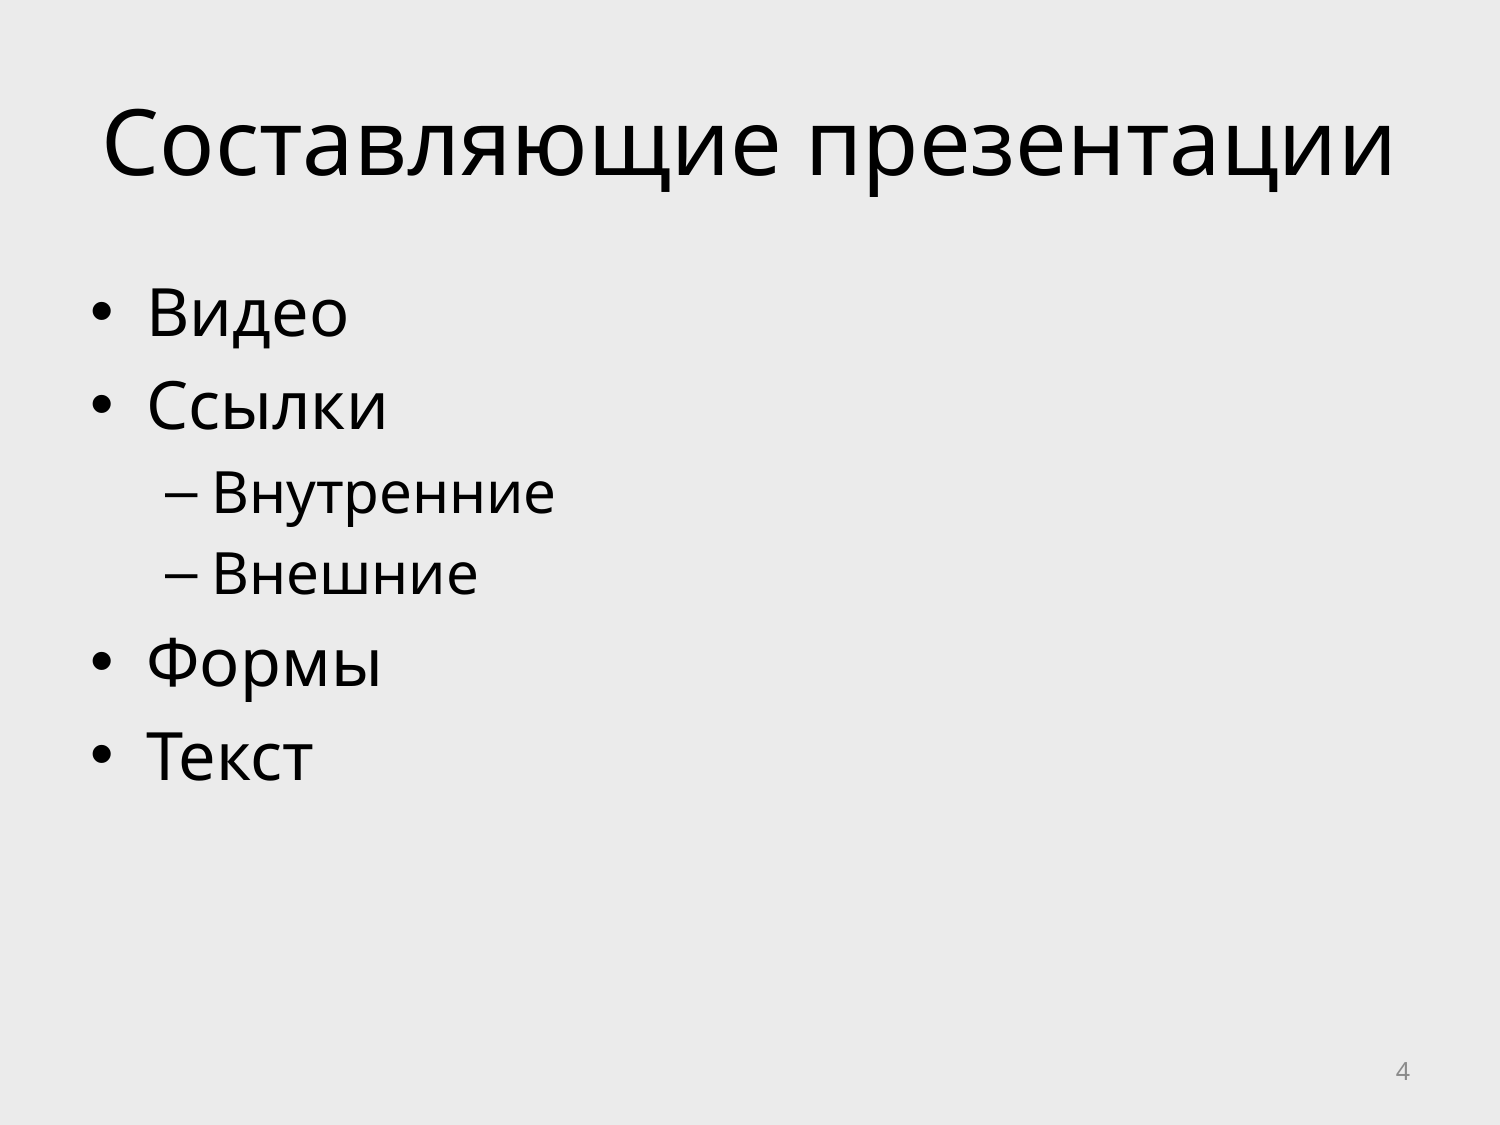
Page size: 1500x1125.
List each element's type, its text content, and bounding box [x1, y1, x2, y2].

list Видео Ссылки Внутренние Внешние Формы Текст [75, 262, 1425, 1005]
slide_number 4 [1074, 1042, 1425, 1103]
title Составляющие презентации [75, 45, 1425, 233]
